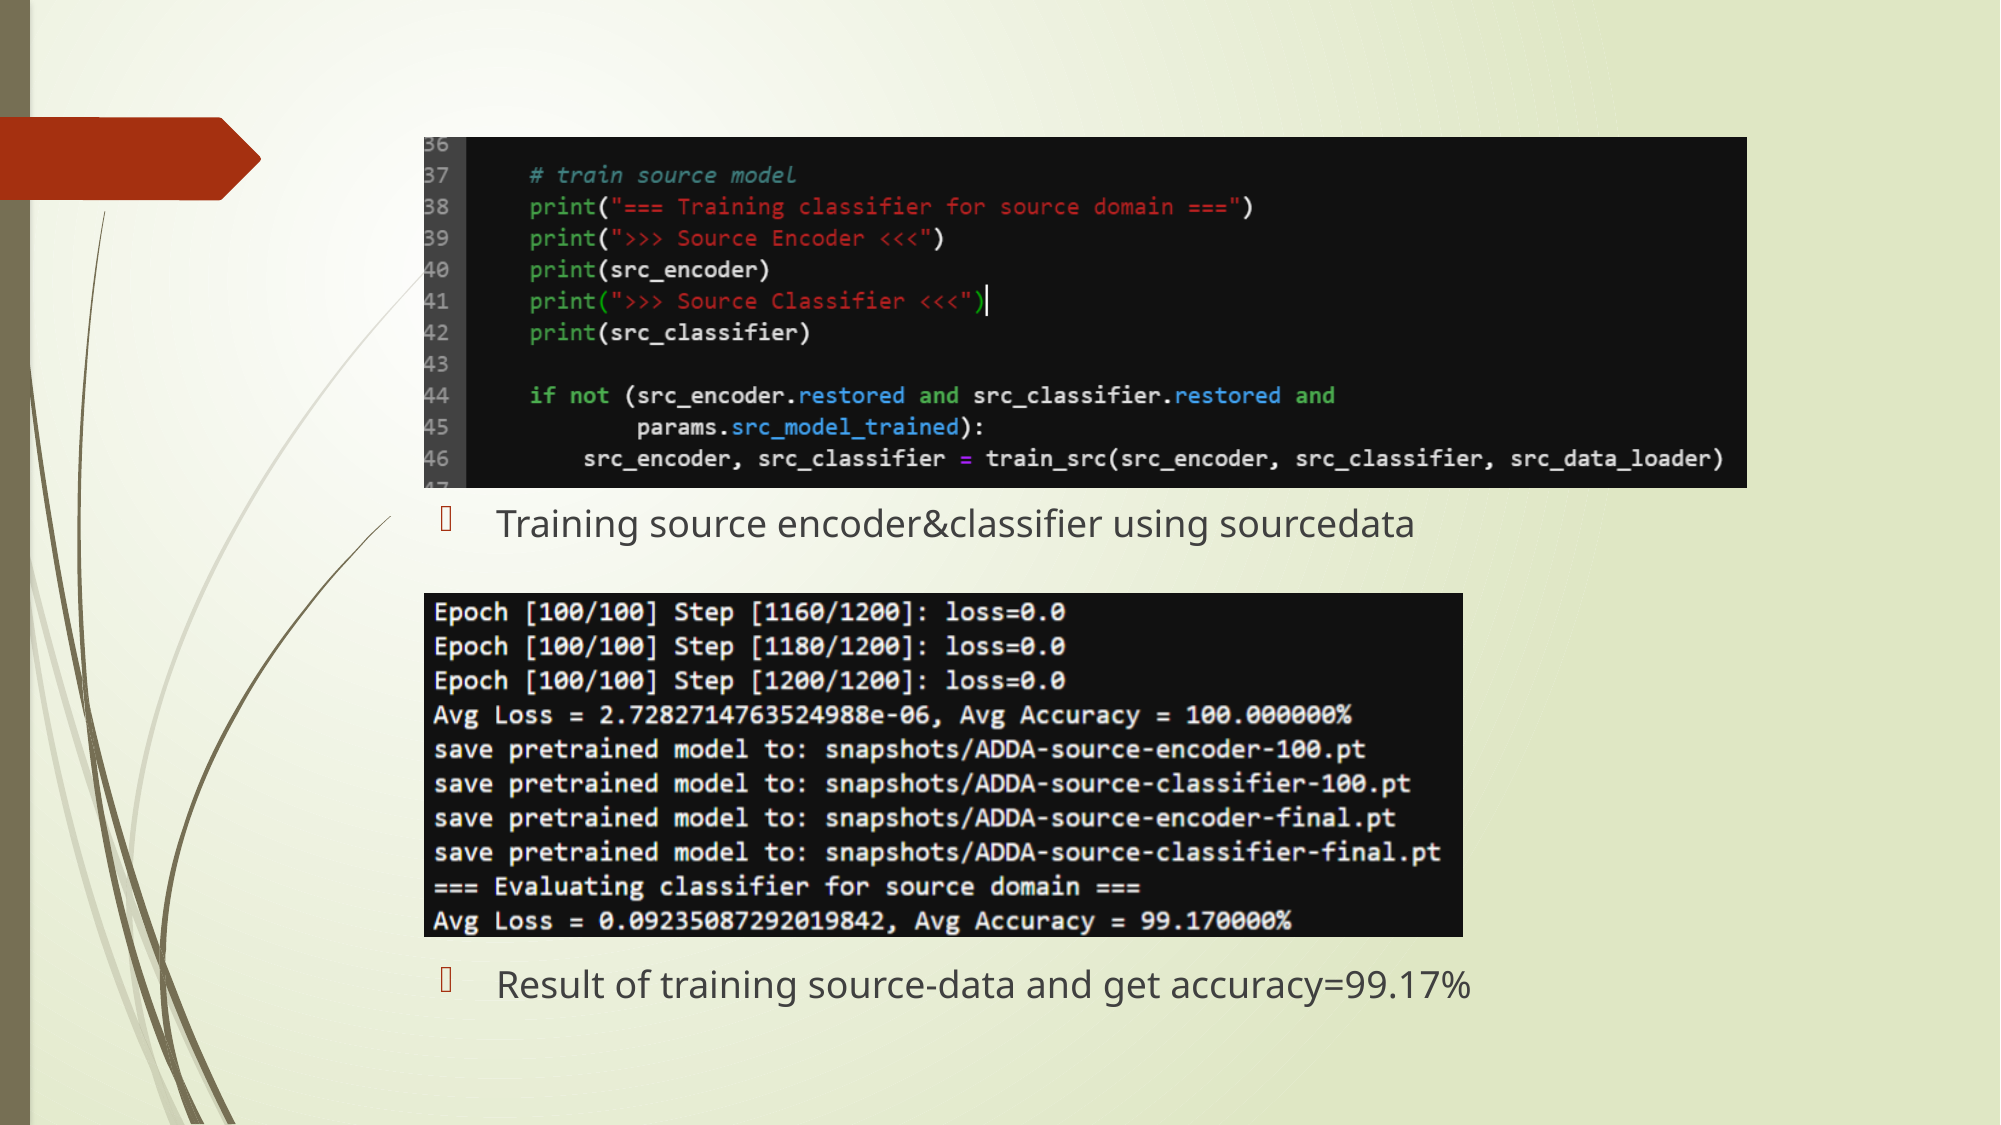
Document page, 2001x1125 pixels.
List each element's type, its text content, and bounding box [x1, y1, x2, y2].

list Training source encoder&classifier using sourcedata Result of training source-data and get accuracy=99.17% [424, 294, 1888, 1043]
picture [424, 593, 1463, 937]
picture [424, 136, 1747, 489]
